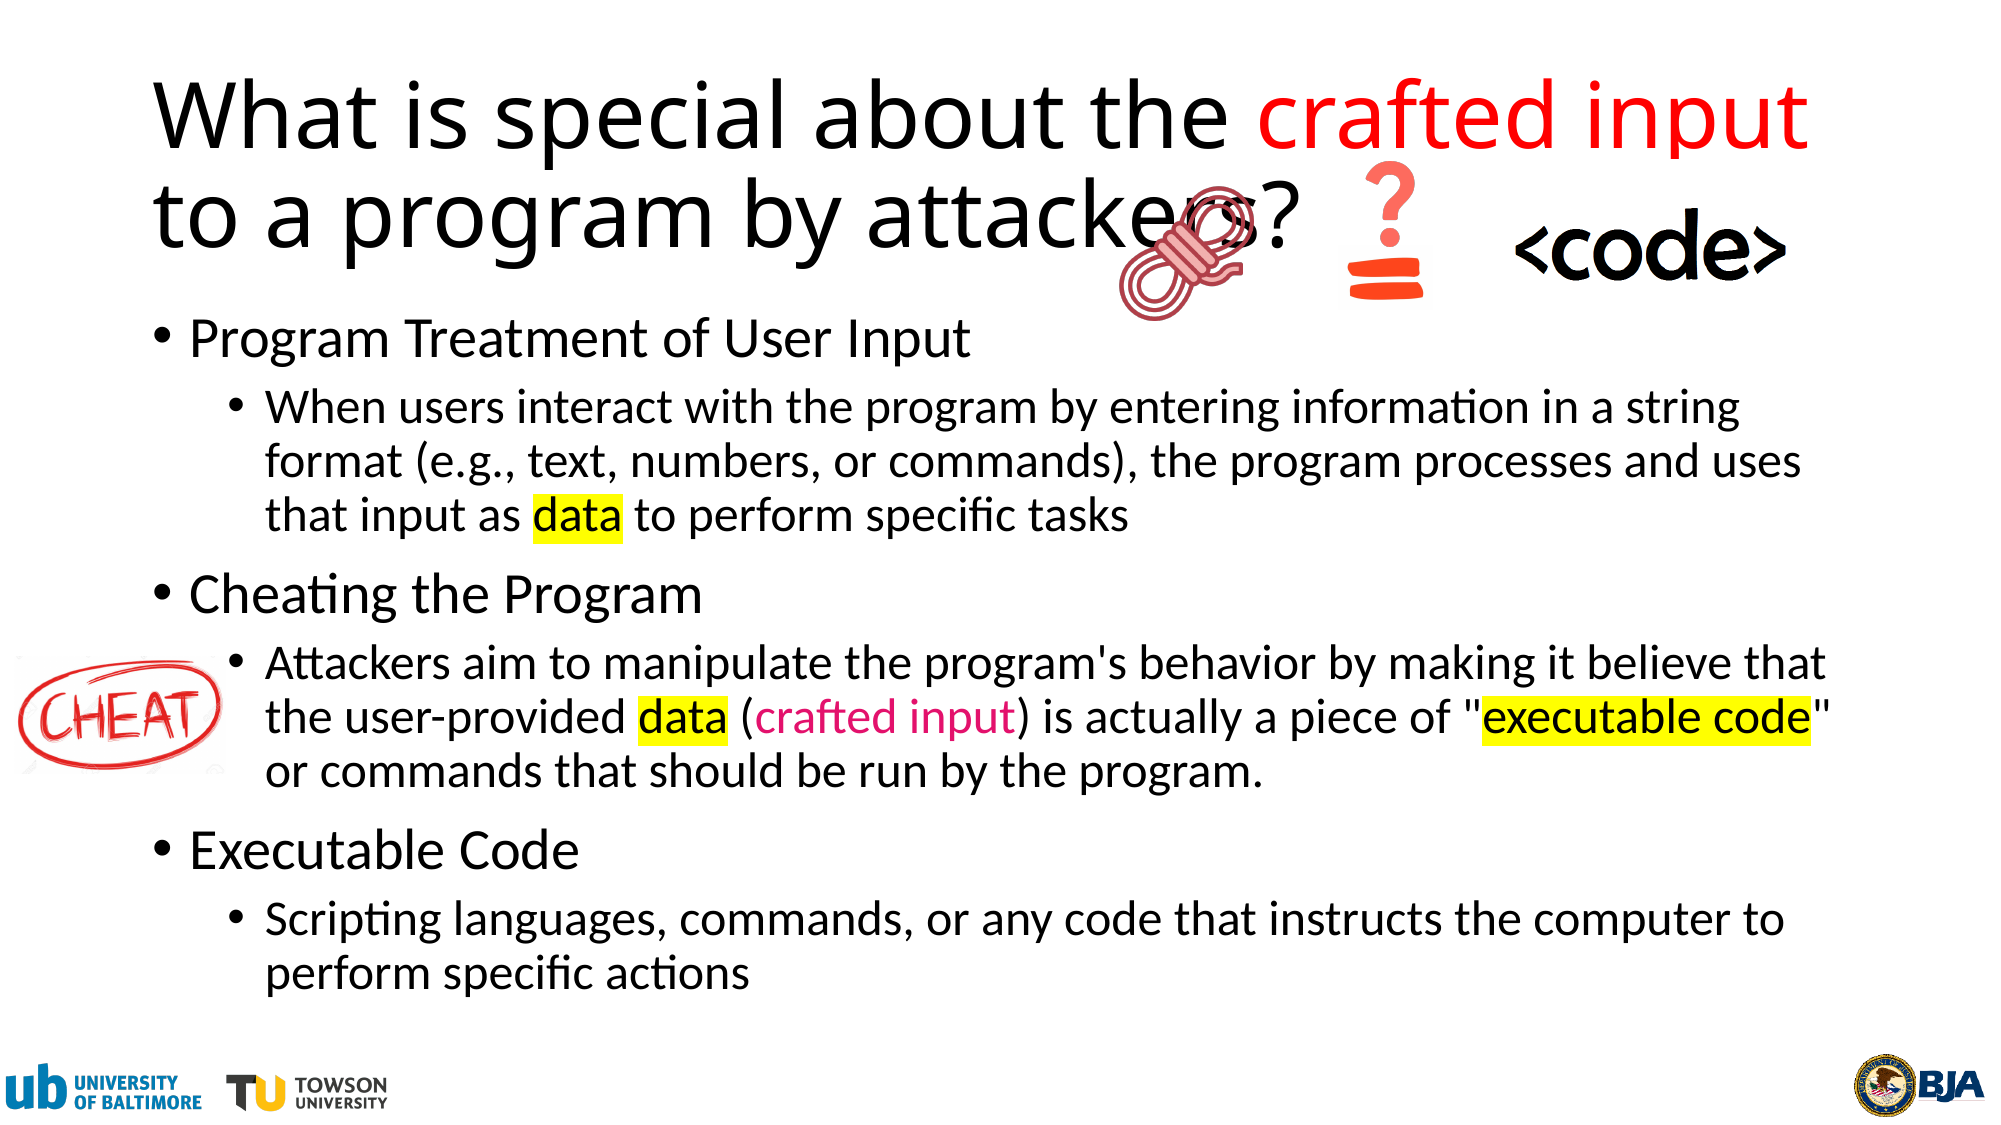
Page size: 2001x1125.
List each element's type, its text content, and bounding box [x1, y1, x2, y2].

title What is special about the crafted input to a program by attackers? [137, 59, 1863, 278]
picture [1116, 184, 1256, 323]
picture [1487, 159, 1808, 364]
picture [14, 656, 226, 774]
picture [0, 1031, 407, 1125]
list Program Treatment of User Input When users interact with the program by entering information in a string format (e.g., text, numbers, or commands), the program processes and uses that input as data to perform specific tasks Cheating the Program Attackers aim to manipulate the program's behavior by making it believe that the user-provided data (crafted input) is actually a piece of "executable code" or commands that should be run by the program. Executable Code Scripting languages, commands, or any code that instructs the computer to perform specific actions [137, 299, 1863, 1014]
picture [1338, 161, 1433, 310]
picture [1854, 1054, 1986, 1117]
